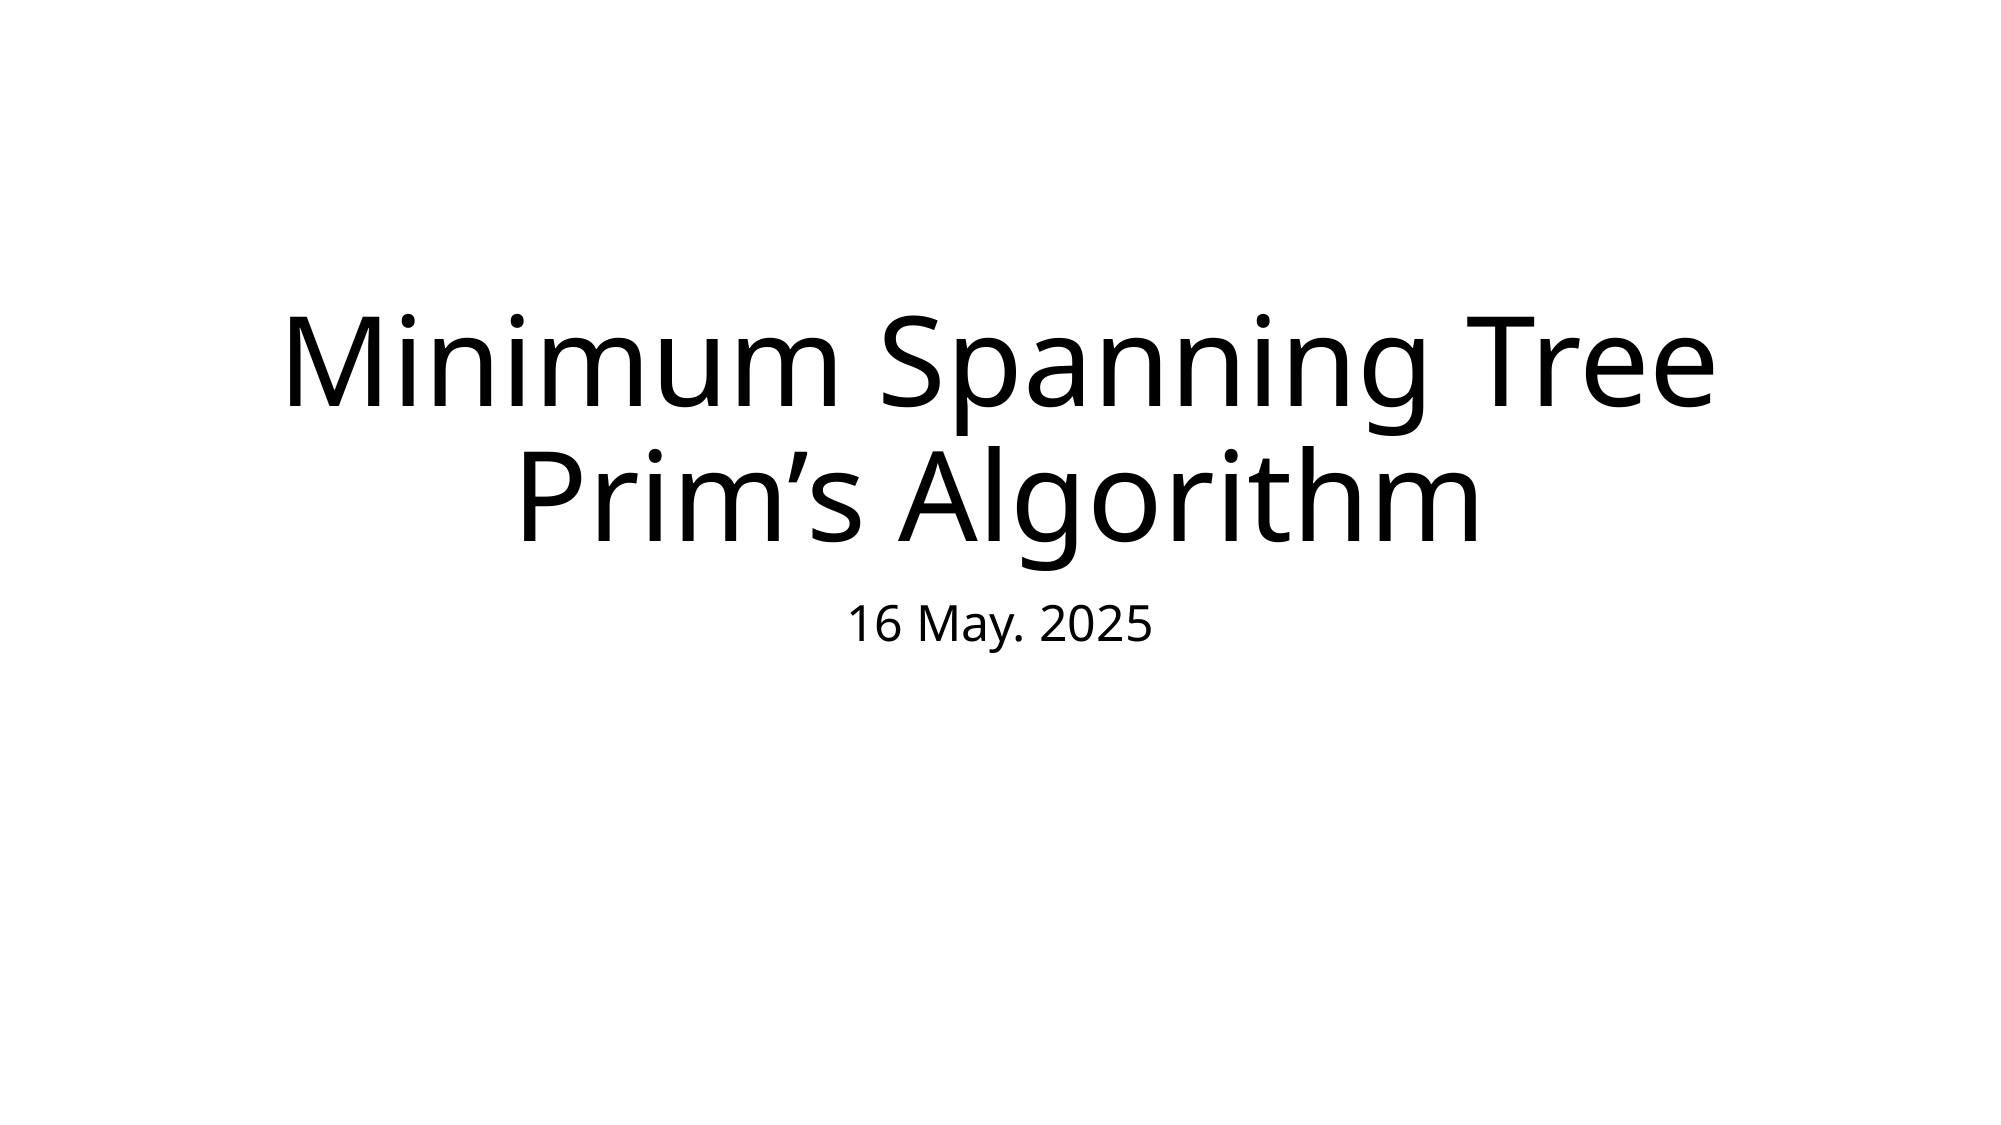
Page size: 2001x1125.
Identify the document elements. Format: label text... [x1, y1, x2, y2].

subtitle 16 May. 2025 [249, 590, 1750, 863]
title Minimum Spanning Tree Prim’s Algorithm [249, 184, 1750, 576]
